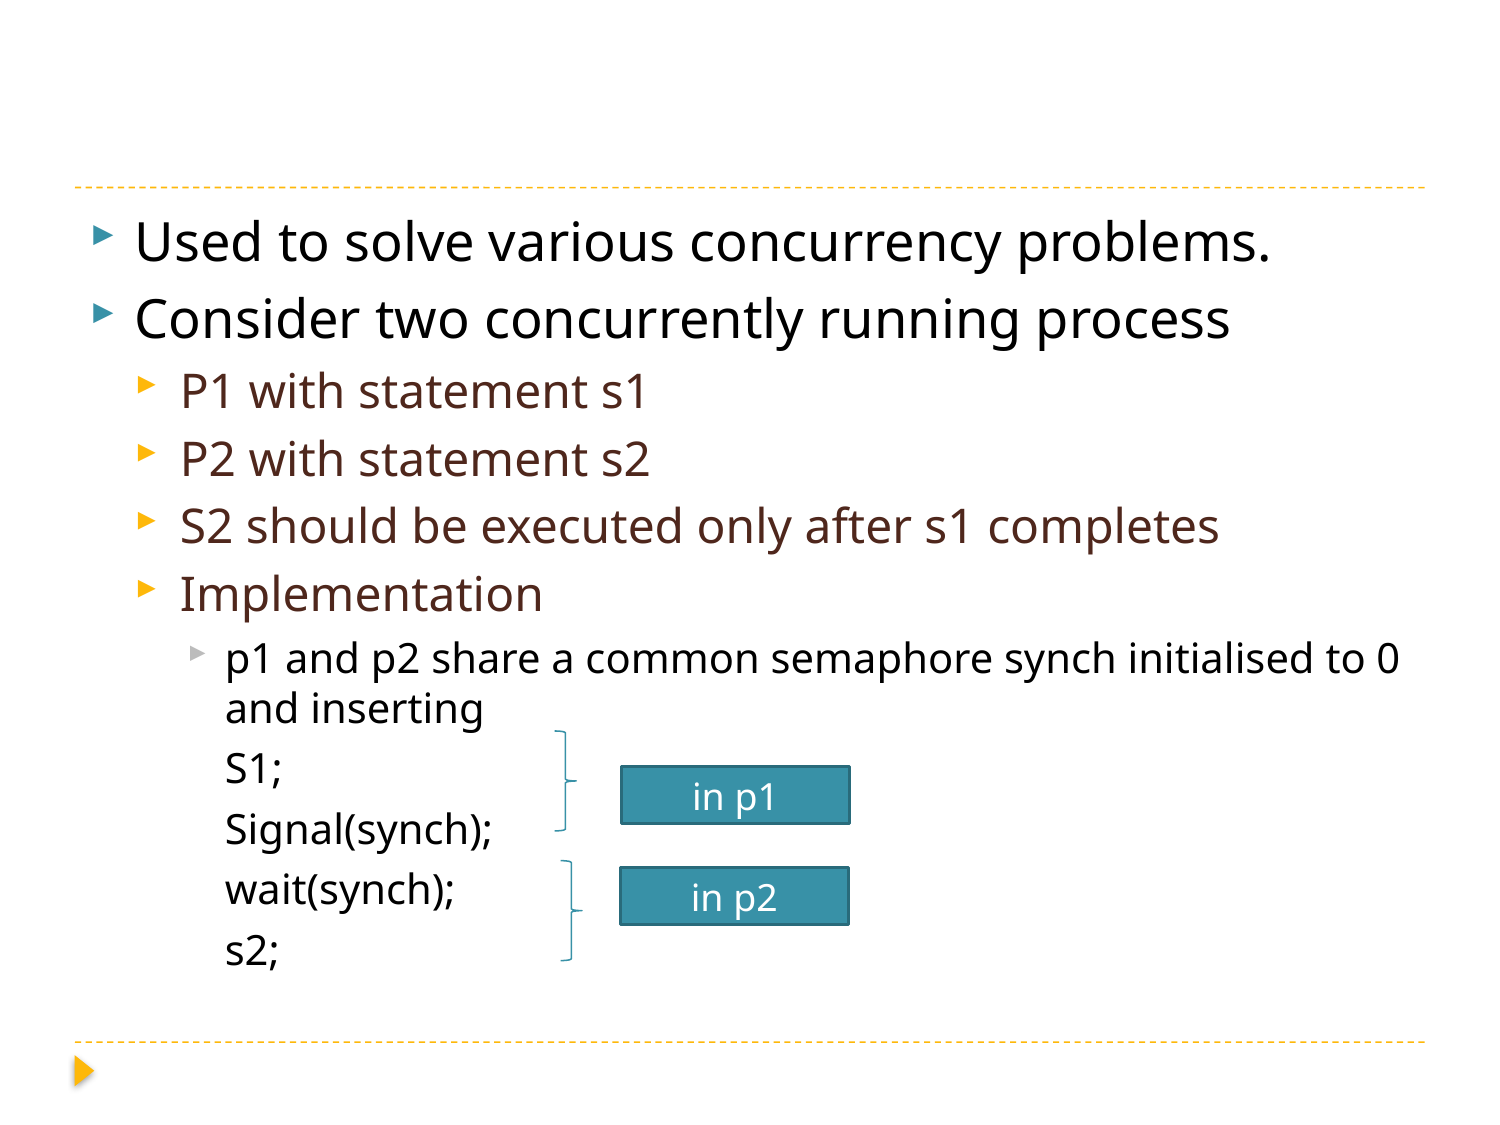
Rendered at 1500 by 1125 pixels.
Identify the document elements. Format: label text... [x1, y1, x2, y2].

text_box in p2 [619, 866, 850, 926]
text_box in p1 [620, 765, 851, 825]
list Used to solve various concurrency problems. Consider two concurrently running process P1 with statement s1 P2 with statement s2 S2 should be executed only after s1 completes Implementation p1 and p2 share a common semaphore synch initialised to 0 and inserting S1; Signal(synch); wait(synch); s2; [75, 200, 1425, 1010]
text_box [560, 859, 583, 962]
text_box [554, 730, 578, 832]
